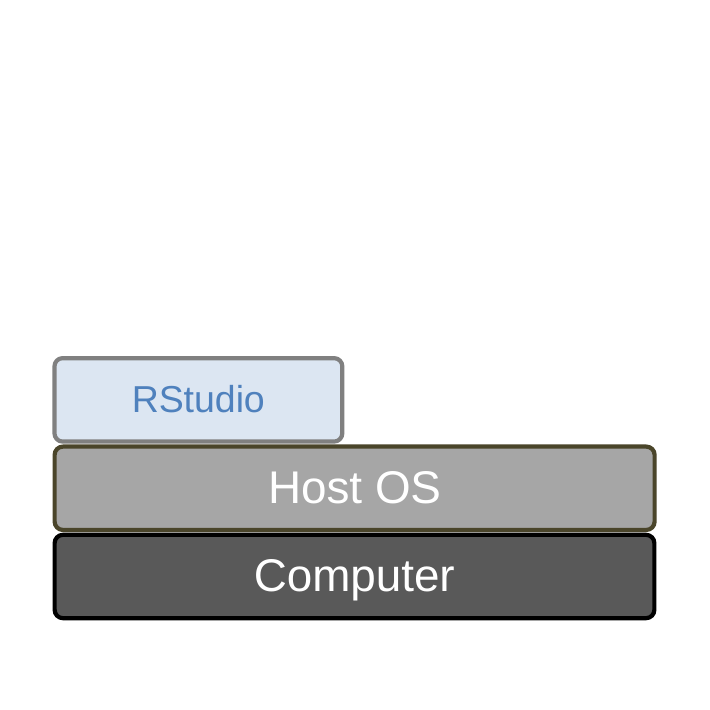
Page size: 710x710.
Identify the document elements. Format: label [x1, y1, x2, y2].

text_box [54, 357, 655, 619]
